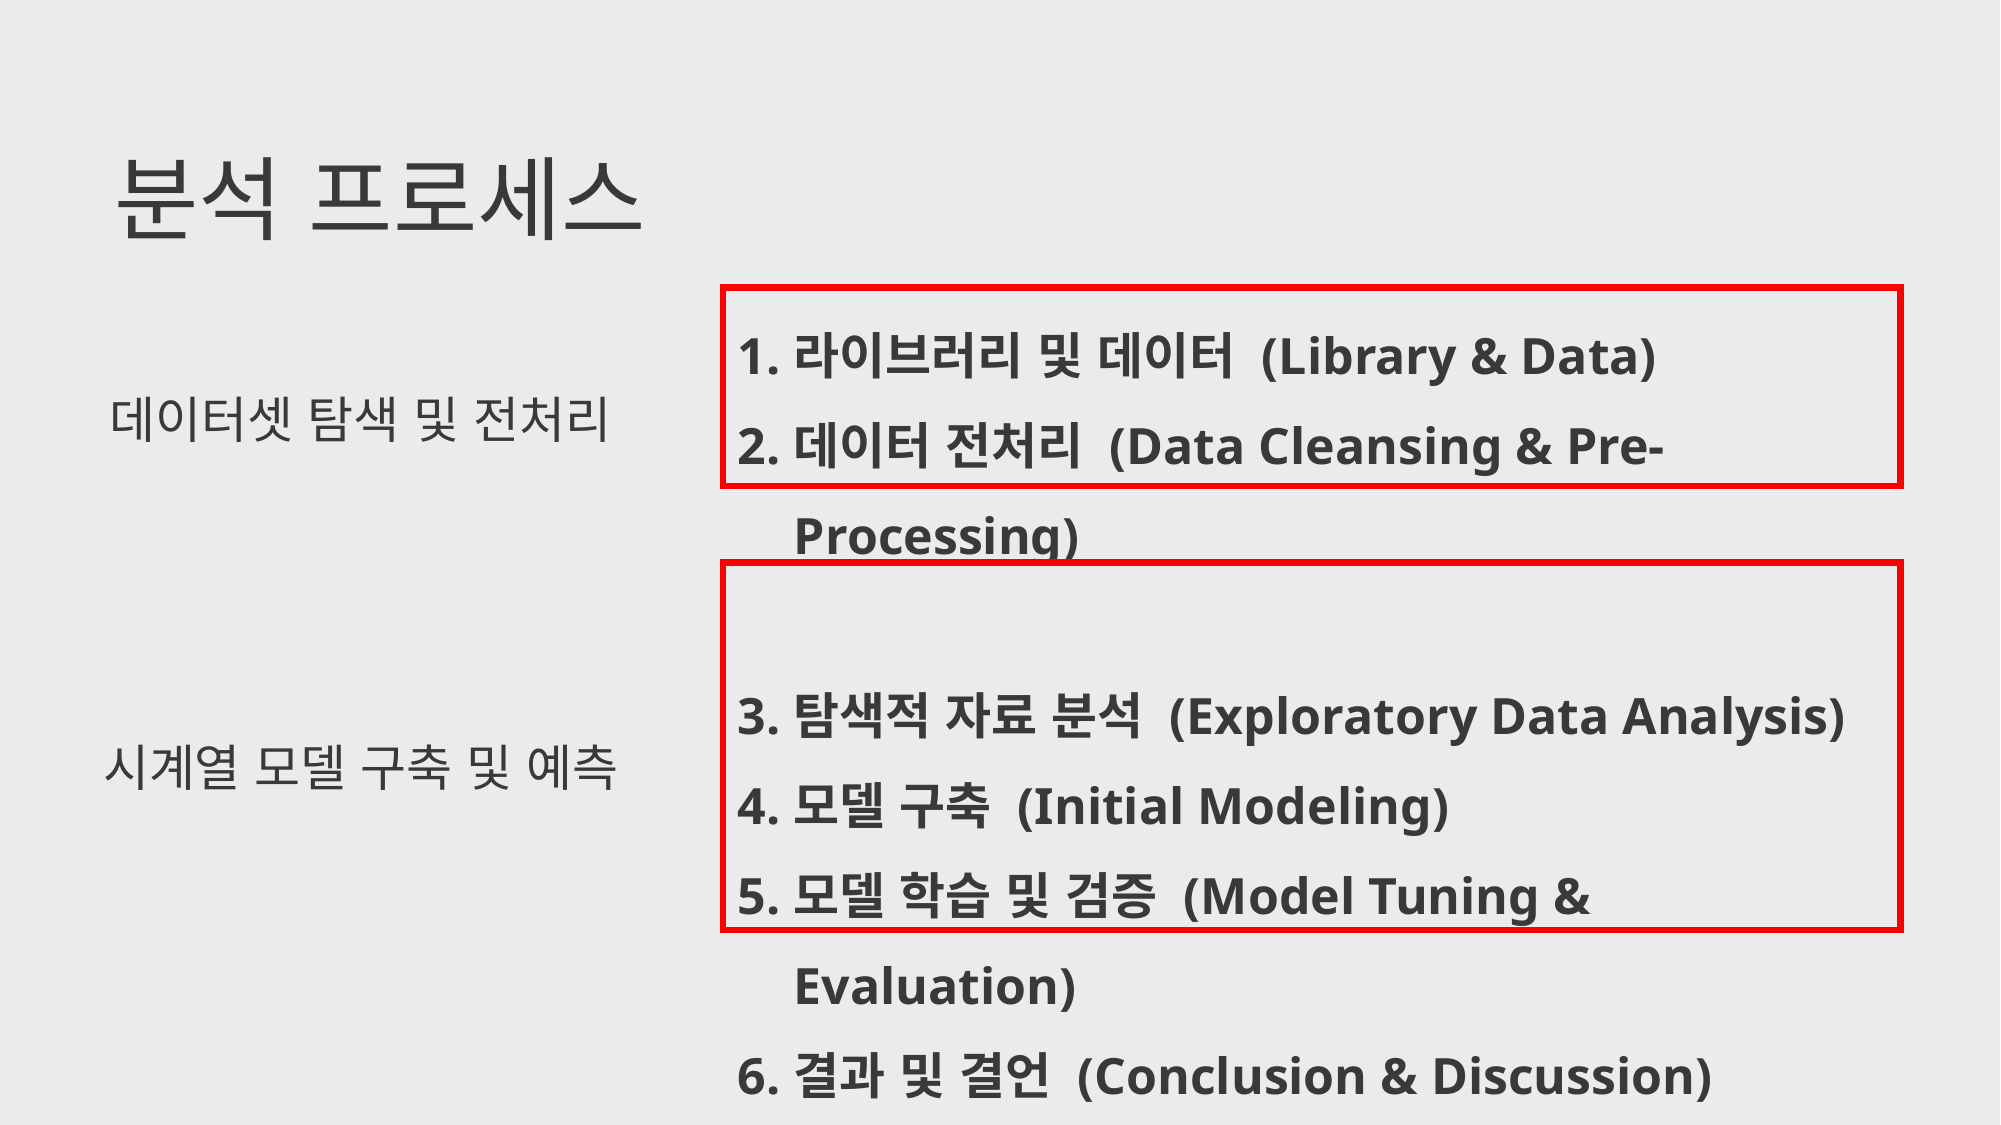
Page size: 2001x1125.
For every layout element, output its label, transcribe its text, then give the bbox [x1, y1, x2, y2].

text_box 분석 프로세스 [99, 146, 1825, 365]
text_box 라이브러리 및 데이터 (Library & Data) 데이터 전처리 (Data Cleansing & Pre-Processing) 탐색적 자료 분석 (Exploratory Data Analysis) 모델 구축 (Initial Modeling) 모델 학습 및 검증 (Model Tuning & Evaluation) 결과 및 결언 (Conclusion & Discussion) [722, 487, 1901, 561]
text_box [722, 561, 1901, 931]
text_box 데이터셋 탐색 및 전처리 [94, 380, 628, 456]
text_box [722, 286, 1901, 487]
text_box 라이브러리 및 데이터 (Library & Data) 데이터 전처리 (Data Cleansing & Pre-Processing) 탐색적 자료 분석 (Exploratory Data Analysis) 모델 구축 (Initial Modeling) 모델 학습 및 검증 (Model Tuning & Evaluation) 결과 및 결언 (Conclusion & Discussion) [722, 931, 1901, 1113]
text_box 시계열 모델 구축 및 예측 [88, 729, 634, 805]
